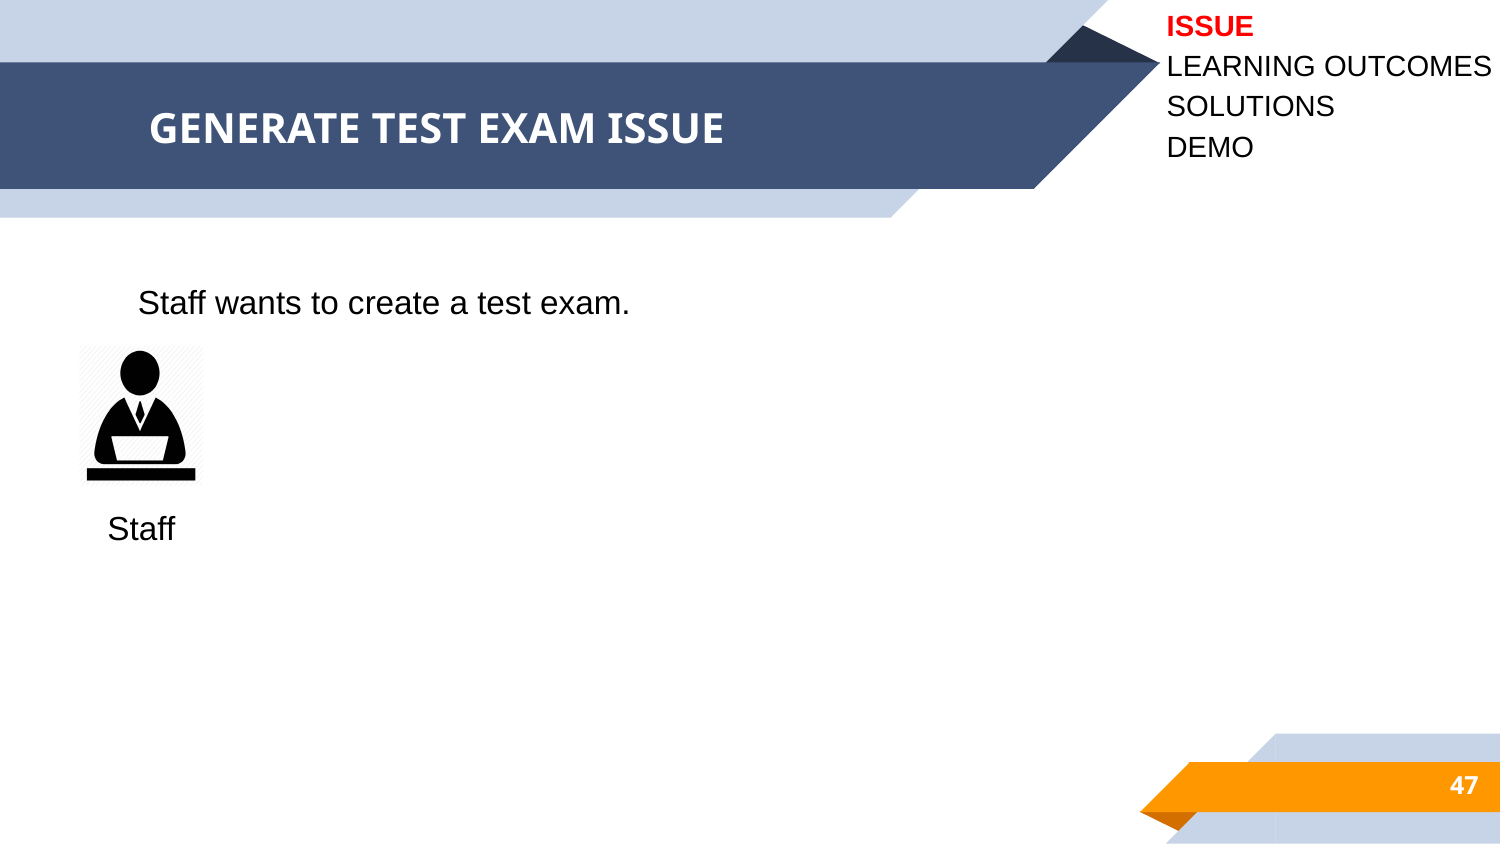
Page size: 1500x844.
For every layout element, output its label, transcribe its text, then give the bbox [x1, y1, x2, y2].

text_box Staff [39, 500, 244, 556]
text_box Staff wants to create a test exam. [122, 273, 862, 330]
text_box ISSUE LEARNING OUTCOMES SOLUTIONS DEMO [1151, 0, 1500, 170]
picture [78, 343, 205, 487]
slide_number 47 [1249, 760, 1494, 813]
title GENERATE TEST EXAM ISSUE [133, 64, 997, 190]
